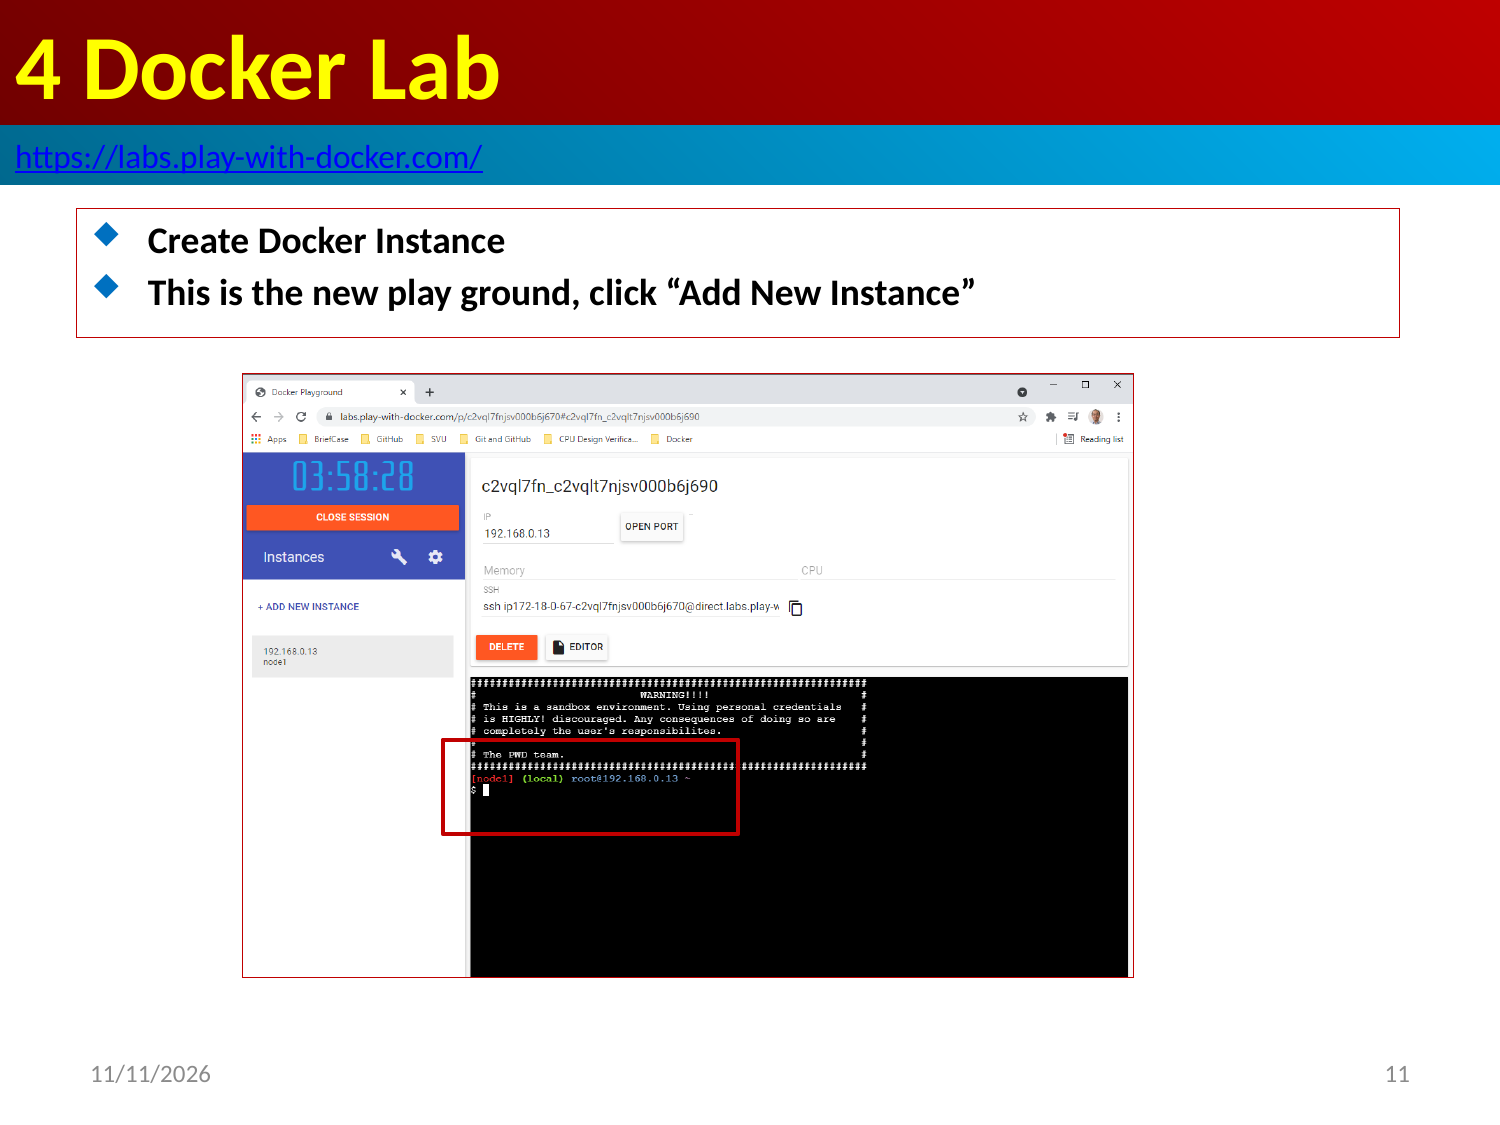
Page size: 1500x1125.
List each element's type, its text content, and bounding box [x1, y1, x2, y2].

slide_number 11 [1074, 1042, 1425, 1103]
text_box https://labs.play-with-docker.com/ [0, 125, 1500, 185]
picture [241, 373, 1134, 978]
title 4 Docker Lab [0, 0, 1500, 125]
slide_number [75, 1042, 425, 1103]
subtitle Create Docker Instance This is the new play ground, click “Add New Instance” [76, 208, 1400, 338]
